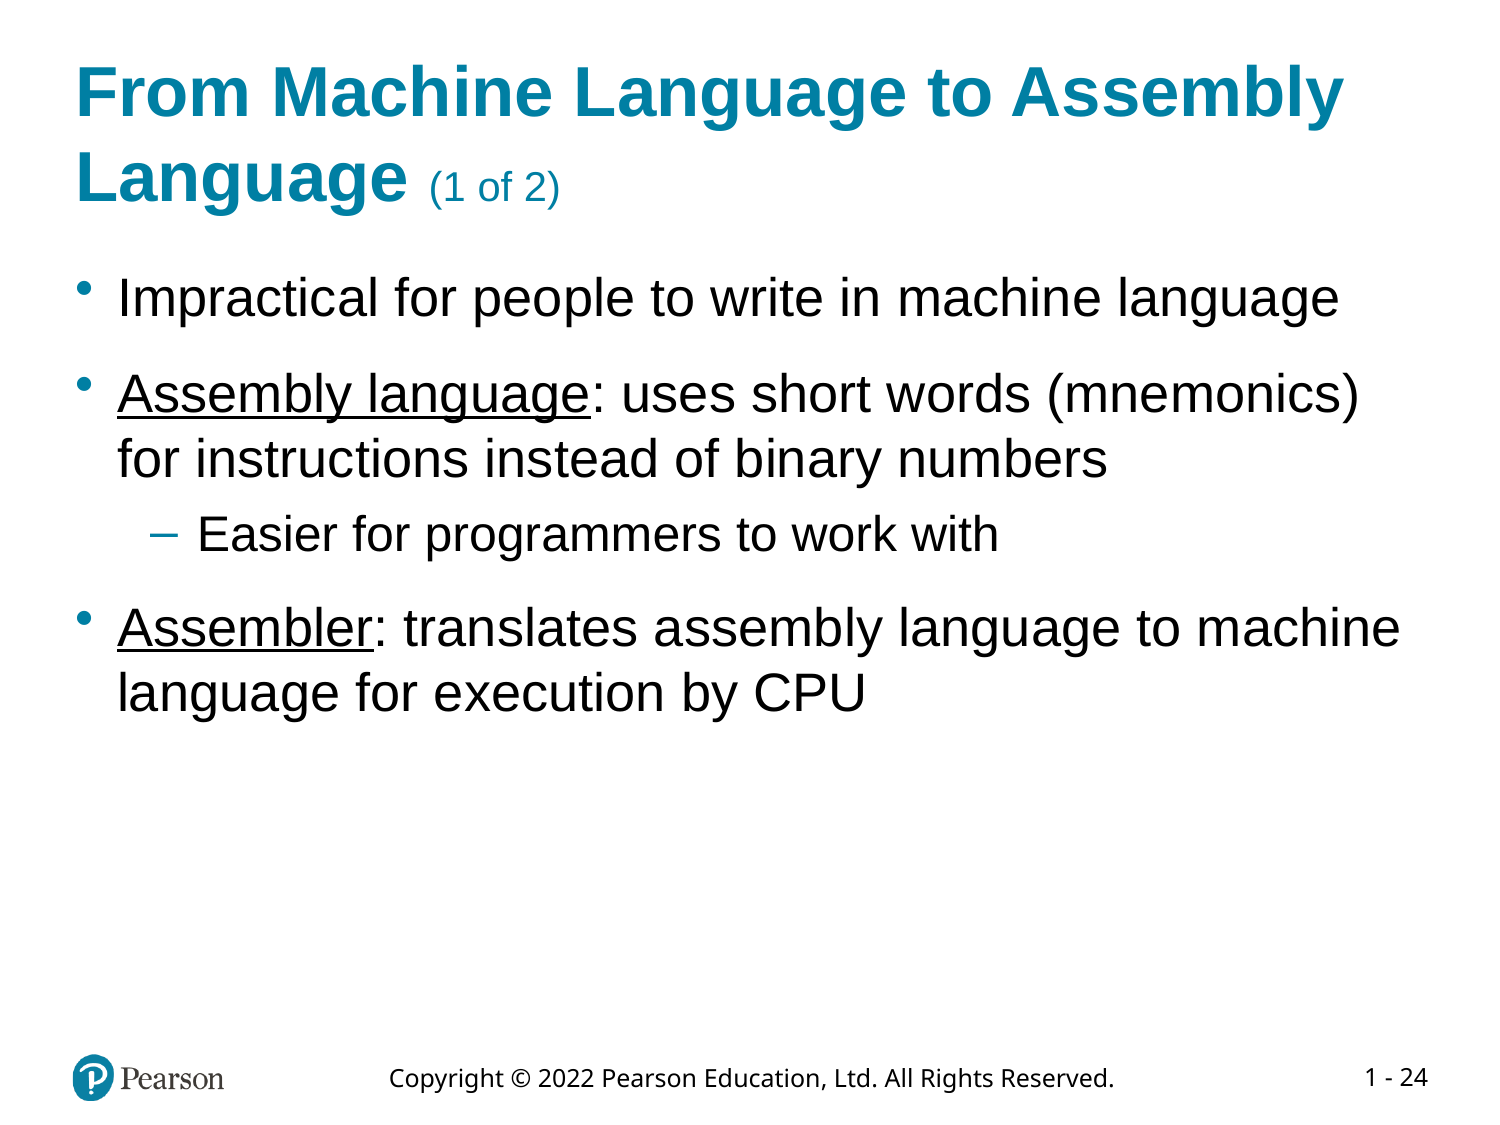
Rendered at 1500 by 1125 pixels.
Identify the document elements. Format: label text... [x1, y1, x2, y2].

list Impractical for people to write in machine language Assembly language: uses short words (mnemonics) for instructions instead of binary numbers Easier for programmers to work with Assembler: translates assembly language to machine language for execution by CPU [75, 262, 1425, 1005]
picture [99, 1054, 224, 1101]
picture [72, 1054, 89, 1072]
picture [72, 1087, 83, 1101]
picture [81, 1064, 107, 1089]
title From Machine Language to Assembly Language (1 of 2) [75, 35, 1425, 216]
